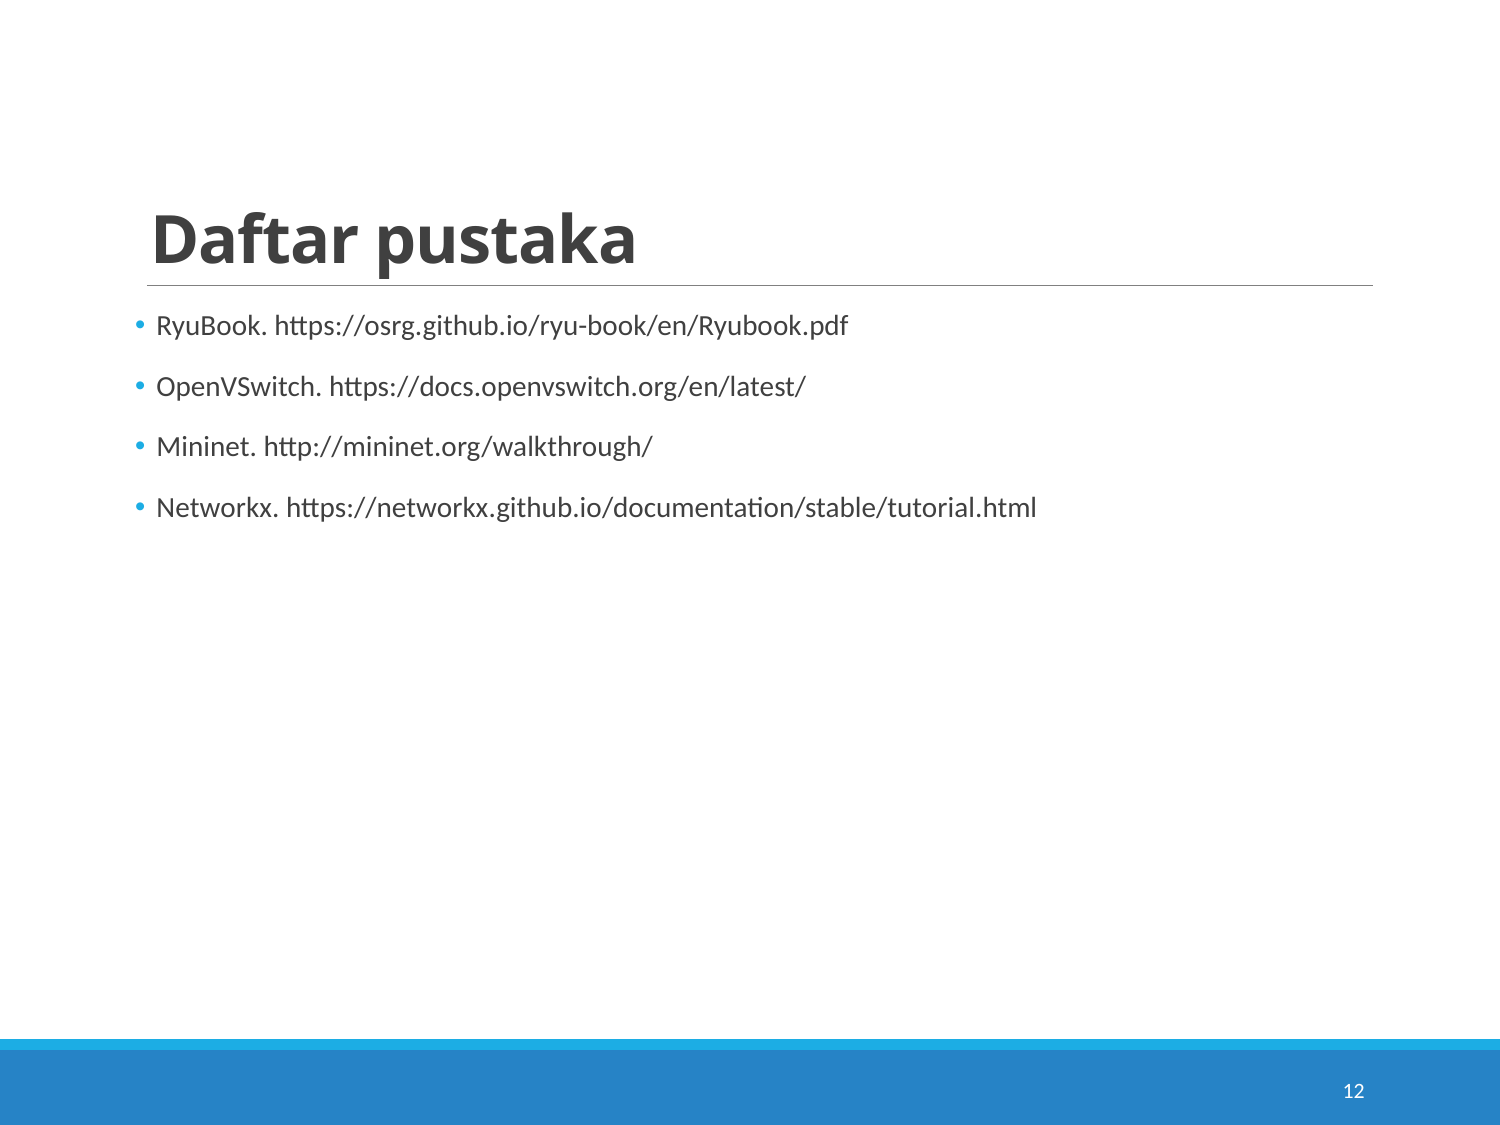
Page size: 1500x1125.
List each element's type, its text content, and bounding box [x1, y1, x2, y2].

list RyuBook. https://osrg.github.io/ryu-book/en/Ryubook.pdf OpenVSwitch. https://docs.openvswitch.org/en/latest/ Mininet. http://mininet.org/walkthrough/ Networkx. https://networkx.github.io/documentation/stable/tutorial.html [135, 302, 1373, 963]
slide_number 12 [1218, 1059, 1380, 1120]
title Daftar pustaka [135, 47, 1373, 285]
